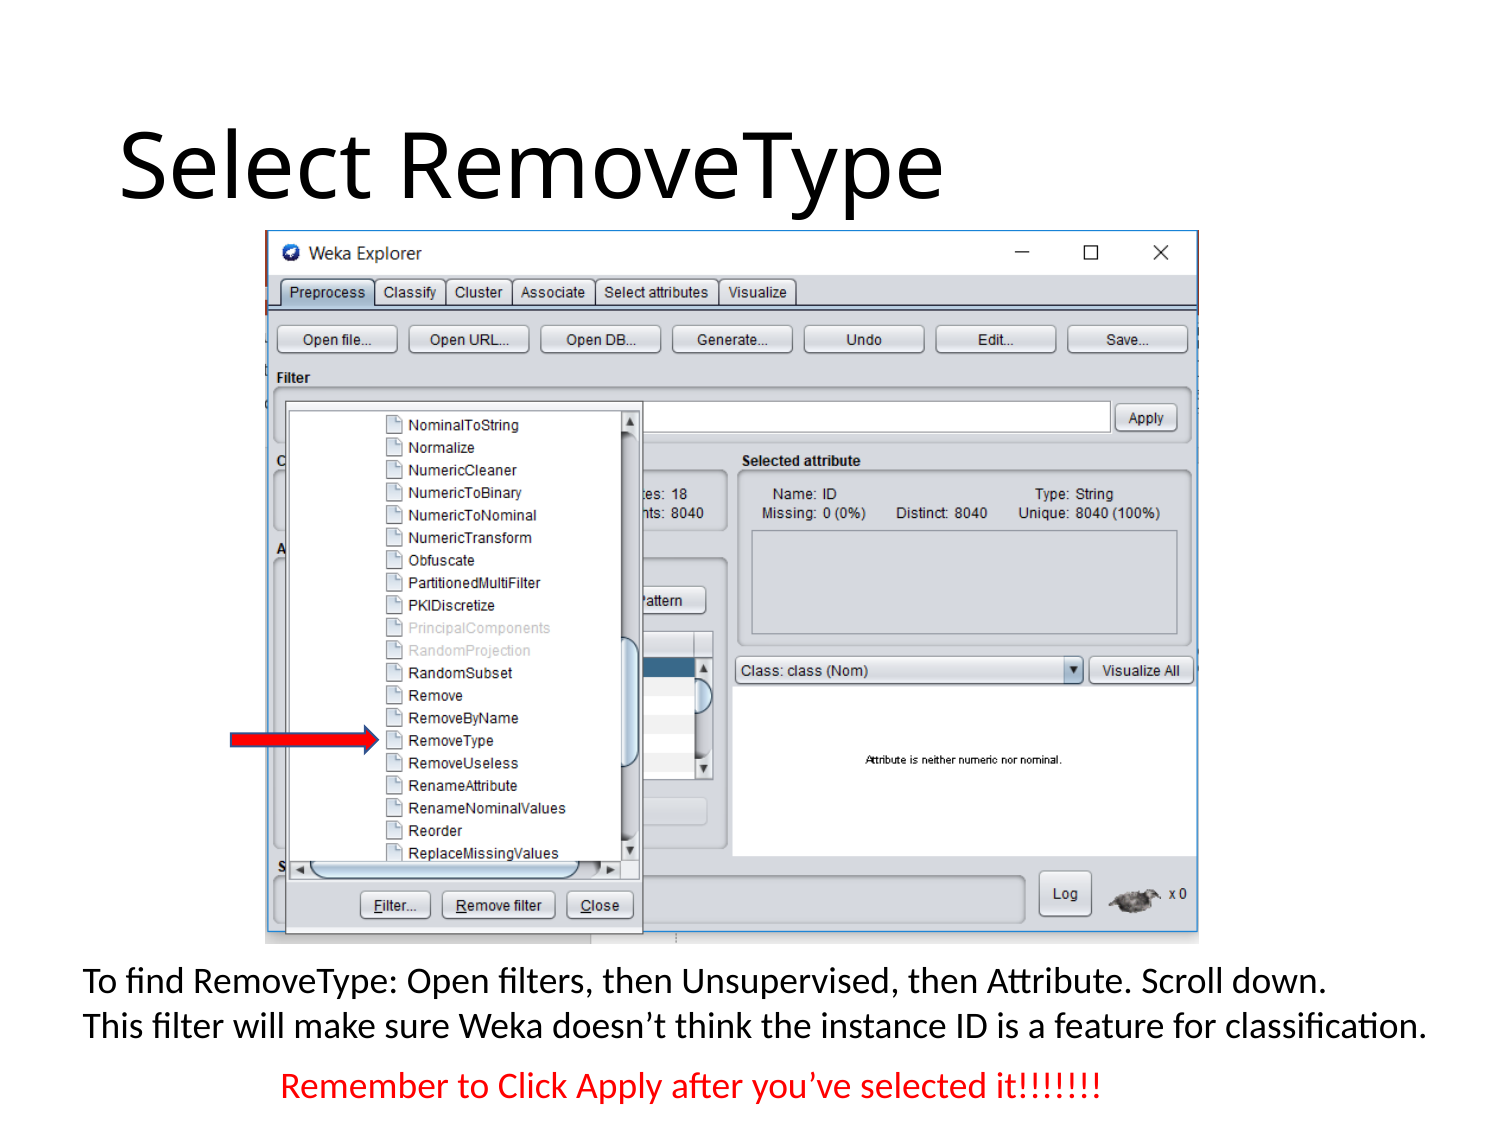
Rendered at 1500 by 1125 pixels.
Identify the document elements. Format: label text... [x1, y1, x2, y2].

text_box Remember to Click Apply after you’ve selected it!!!!!!! [265, 1053, 1419, 1114]
text_box To find RemoveType: Open filters, then Unsupervised, then Attribute. Scroll down. This filter will make sure Weka doesn’t think the instance ID is a feature for classification. [67, 948, 1476, 1054]
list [265, 230, 1199, 945]
text_box [229, 732, 265, 748]
title Select RemoveType [103, 59, 1397, 278]
